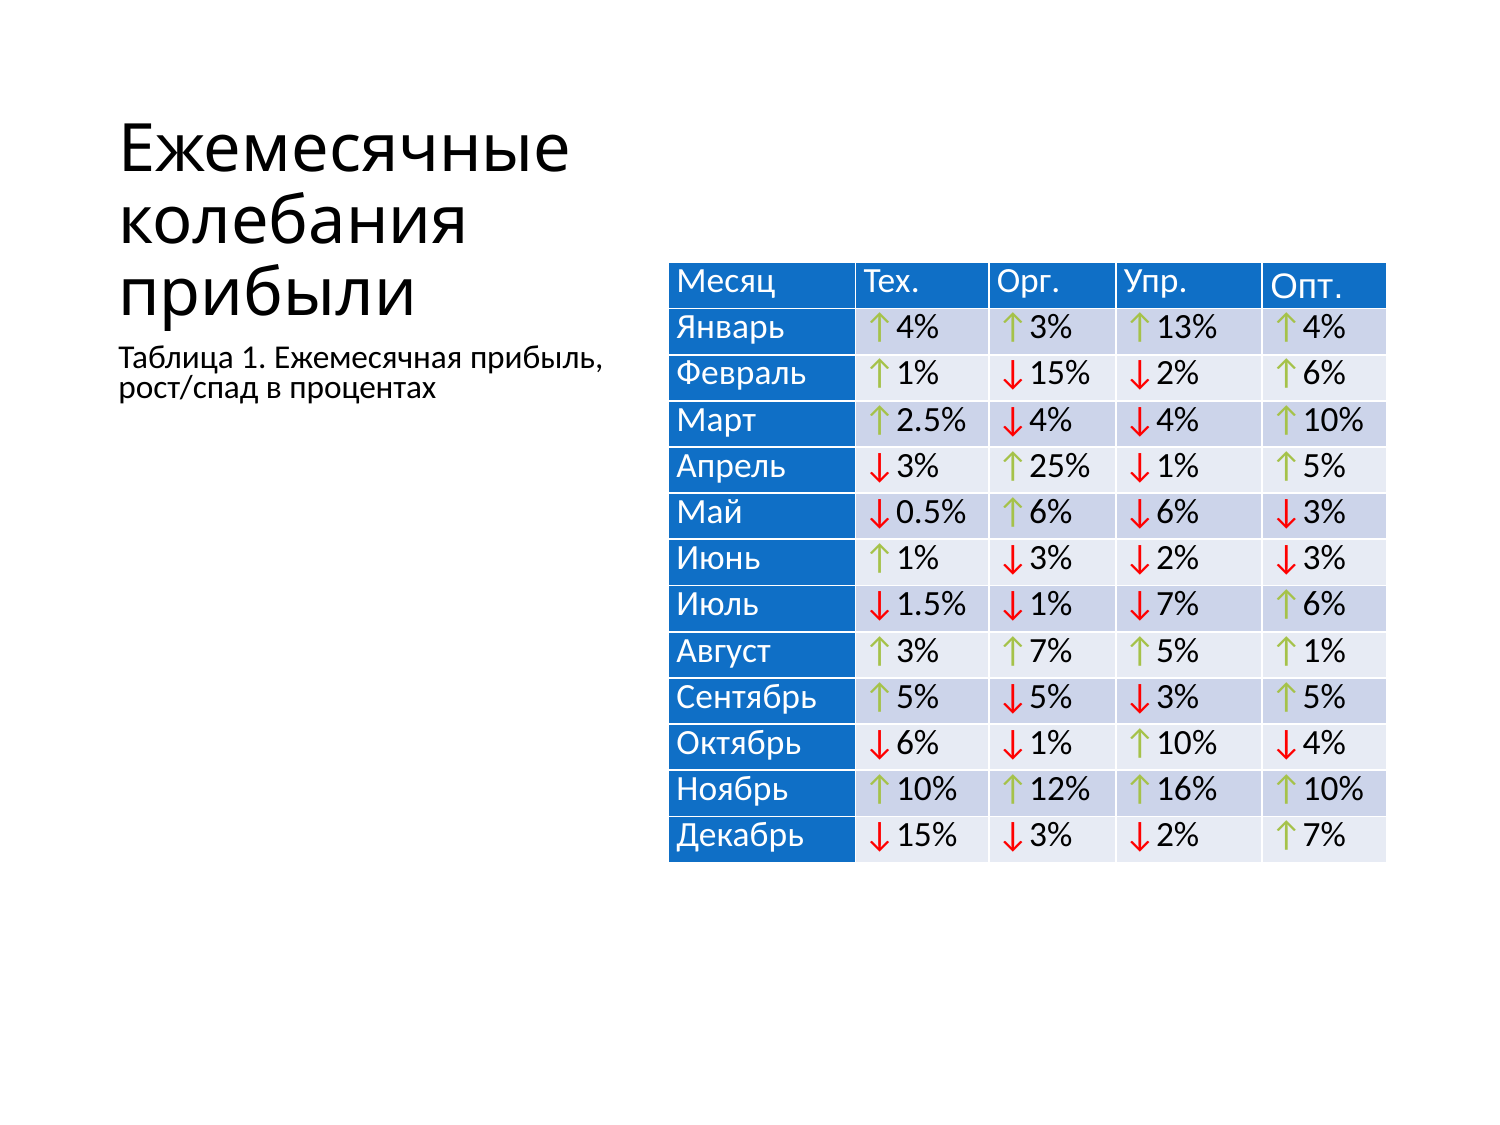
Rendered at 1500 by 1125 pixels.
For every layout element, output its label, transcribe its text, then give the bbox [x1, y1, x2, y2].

table_cell ↑12% [990, 771, 1115, 816]
table_header Опт. [1263, 263, 1386, 308]
table_cell Август [669, 633, 855, 677]
table_cell Февраль [669, 356, 855, 400]
table_cell ↓1% [990, 725, 1115, 769]
list Таблица 1. Ежемесячная прибыль, рост/спад в процентах [103, 337, 627, 963]
table_cell ↑7% [990, 633, 1115, 677]
table_cell ↑3% [990, 309, 1115, 354]
table_cell ↓1% [990, 586, 1115, 631]
table_cell ↓4% [1117, 402, 1261, 446]
table_cell ↑13% [1117, 309, 1261, 354]
table_cell ↑16% [1117, 771, 1261, 816]
table_cell ↑5% [856, 679, 988, 723]
table_cell Июнь [669, 540, 855, 585]
table_cell ↓3% [990, 817, 1115, 862]
table_cell Ноябрь [669, 771, 855, 816]
table_cell ↑4% [1263, 309, 1386, 354]
table_cell ↓15% [856, 817, 988, 862]
table_cell ↑10% [1117, 725, 1261, 769]
table_cell ↓6% [1117, 494, 1261, 538]
table_cell ↓3% [1117, 679, 1261, 723]
table_cell ↓5% [990, 679, 1115, 723]
table_cell ↓4% [1263, 725, 1386, 769]
table_cell ↑5% [1117, 633, 1261, 677]
table_cell ↓3% [1263, 494, 1386, 538]
table_header Упр. [1117, 263, 1261, 308]
table_cell ↓1.5% [856, 586, 988, 631]
table_cell ↑1% [856, 356, 988, 400]
table_cell ↑25% [990, 448, 1115, 492]
table_header Месяц [669, 263, 855, 308]
table_cell Июль [669, 586, 855, 631]
table_cell Март [669, 402, 855, 446]
table_cell ↑6% [990, 494, 1115, 538]
table_header Тех. [856, 263, 988, 308]
table_cell ↓15% [990, 356, 1115, 400]
table_cell ↓2% [1117, 540, 1261, 585]
table_cell ↑1% [1263, 633, 1386, 677]
table_cell ↑3% [856, 633, 988, 677]
table_cell ↓3% [990, 540, 1115, 585]
table_cell ↑5% [1263, 448, 1386, 492]
table_cell ↓2% [1117, 356, 1261, 400]
table_cell ↑10% [856, 771, 988, 816]
table_cell ↑2.5% [856, 402, 988, 446]
table_cell ↓1% [1117, 448, 1261, 492]
table_cell ↓3% [1263, 540, 1386, 585]
table_cell ↑7% [1263, 817, 1386, 862]
title Ежемесячные колебания прибыли [103, 75, 588, 337]
table_cell ↑6% [1263, 586, 1386, 631]
table_cell ↓2% [1117, 817, 1261, 862]
table_cell Октябрь [669, 725, 855, 769]
table_cell ↑6% [1263, 356, 1386, 400]
table_cell Май [669, 494, 855, 538]
table_cell ↓6% [856, 725, 988, 769]
table_cell ↓4% [990, 402, 1115, 446]
table_cell ↑10% [1263, 771, 1386, 816]
table_cell ↑5% [1263, 679, 1386, 723]
table_cell ↓3% [856, 448, 988, 492]
table_cell ↓7% [1117, 586, 1261, 631]
table_cell ↑1% [856, 540, 988, 585]
table_cell ↑10% [1263, 402, 1386, 446]
table_cell Январь [669, 309, 855, 354]
table_cell Сентябрь [669, 679, 855, 723]
table_cell Апрель [669, 448, 855, 492]
table_header Орг. [990, 263, 1115, 308]
table_cell ↑4% [856, 309, 988, 354]
table_cell ↓0.5% [856, 494, 988, 538]
table_cell Декабрь [669, 817, 855, 862]
